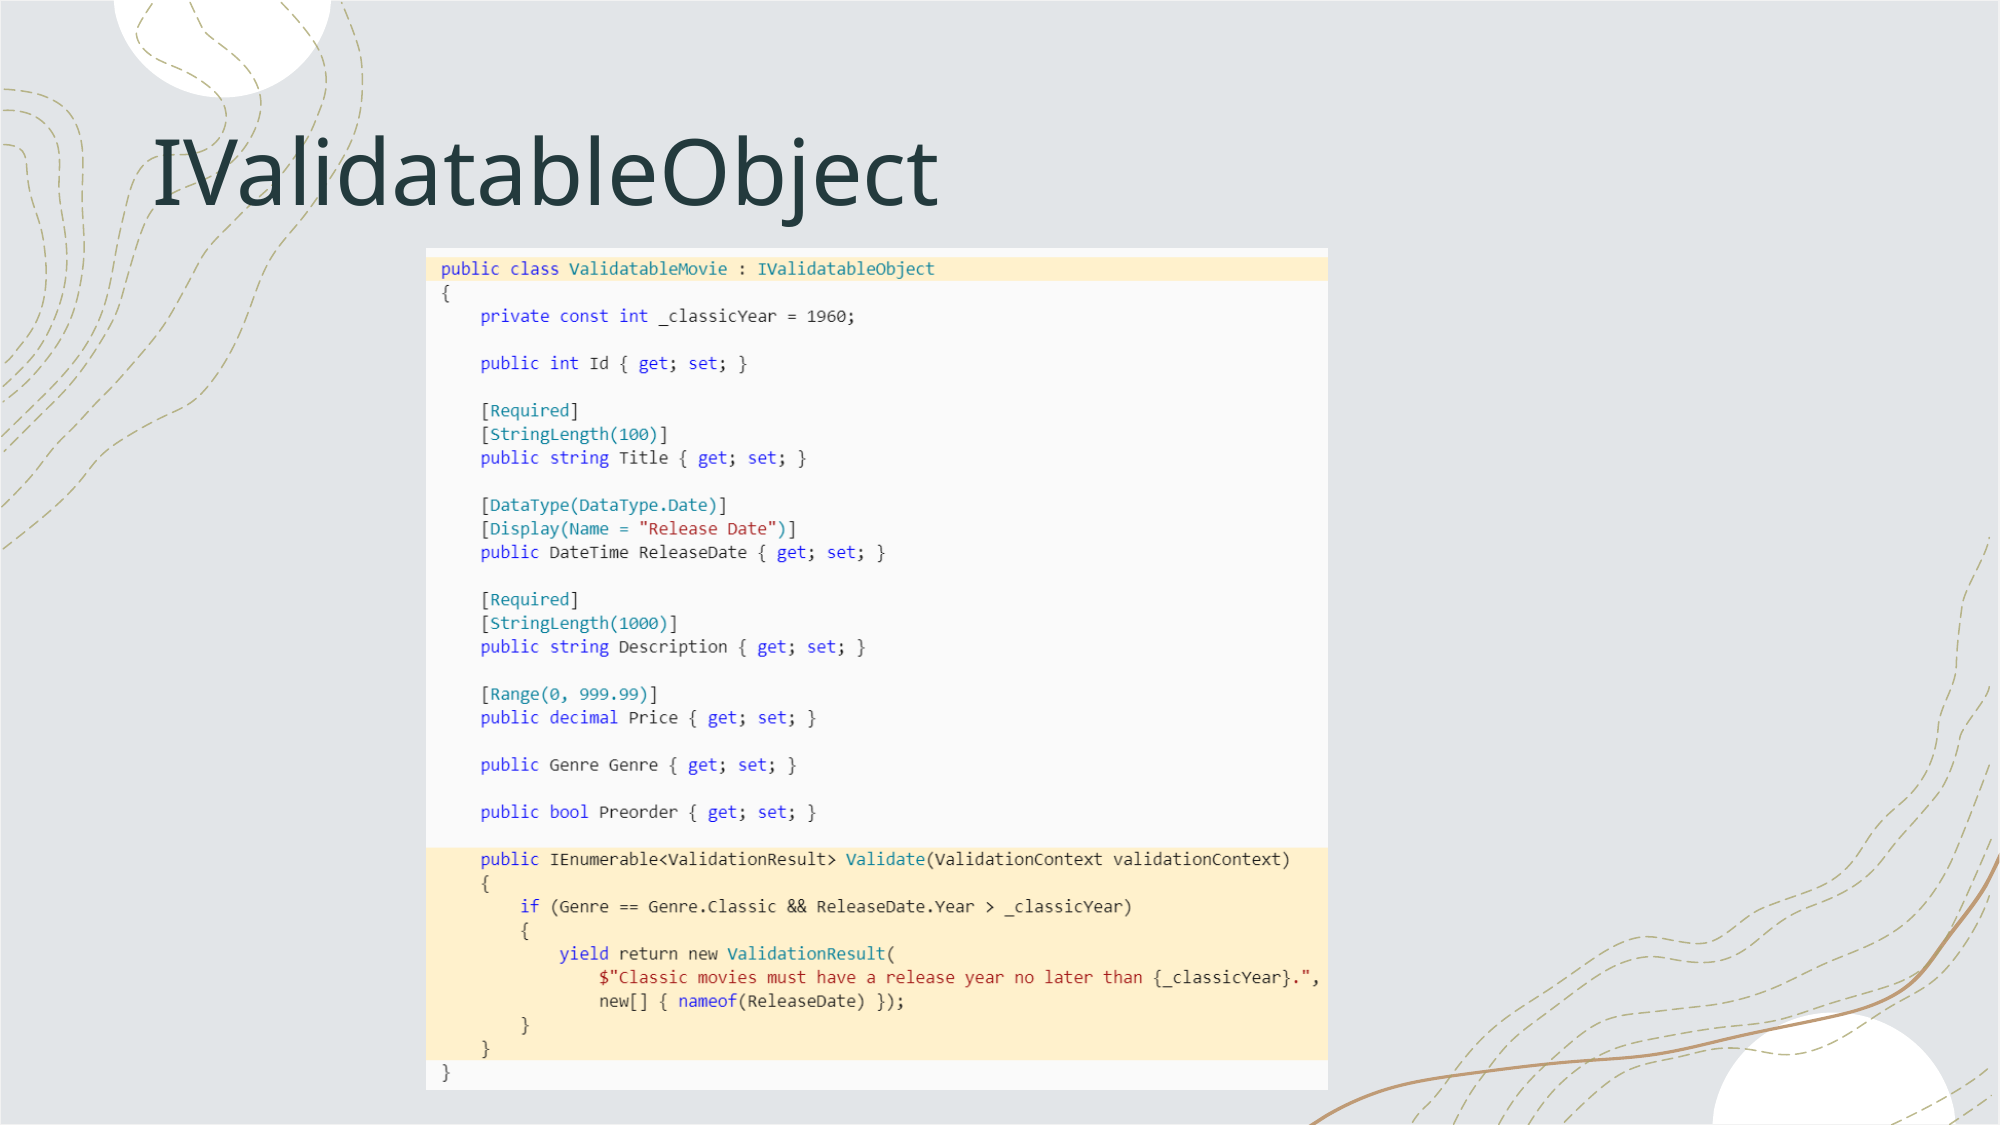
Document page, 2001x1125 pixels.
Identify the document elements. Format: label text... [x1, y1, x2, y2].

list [426, 248, 1328, 1091]
title IValidatableObject [137, 59, 1863, 278]
